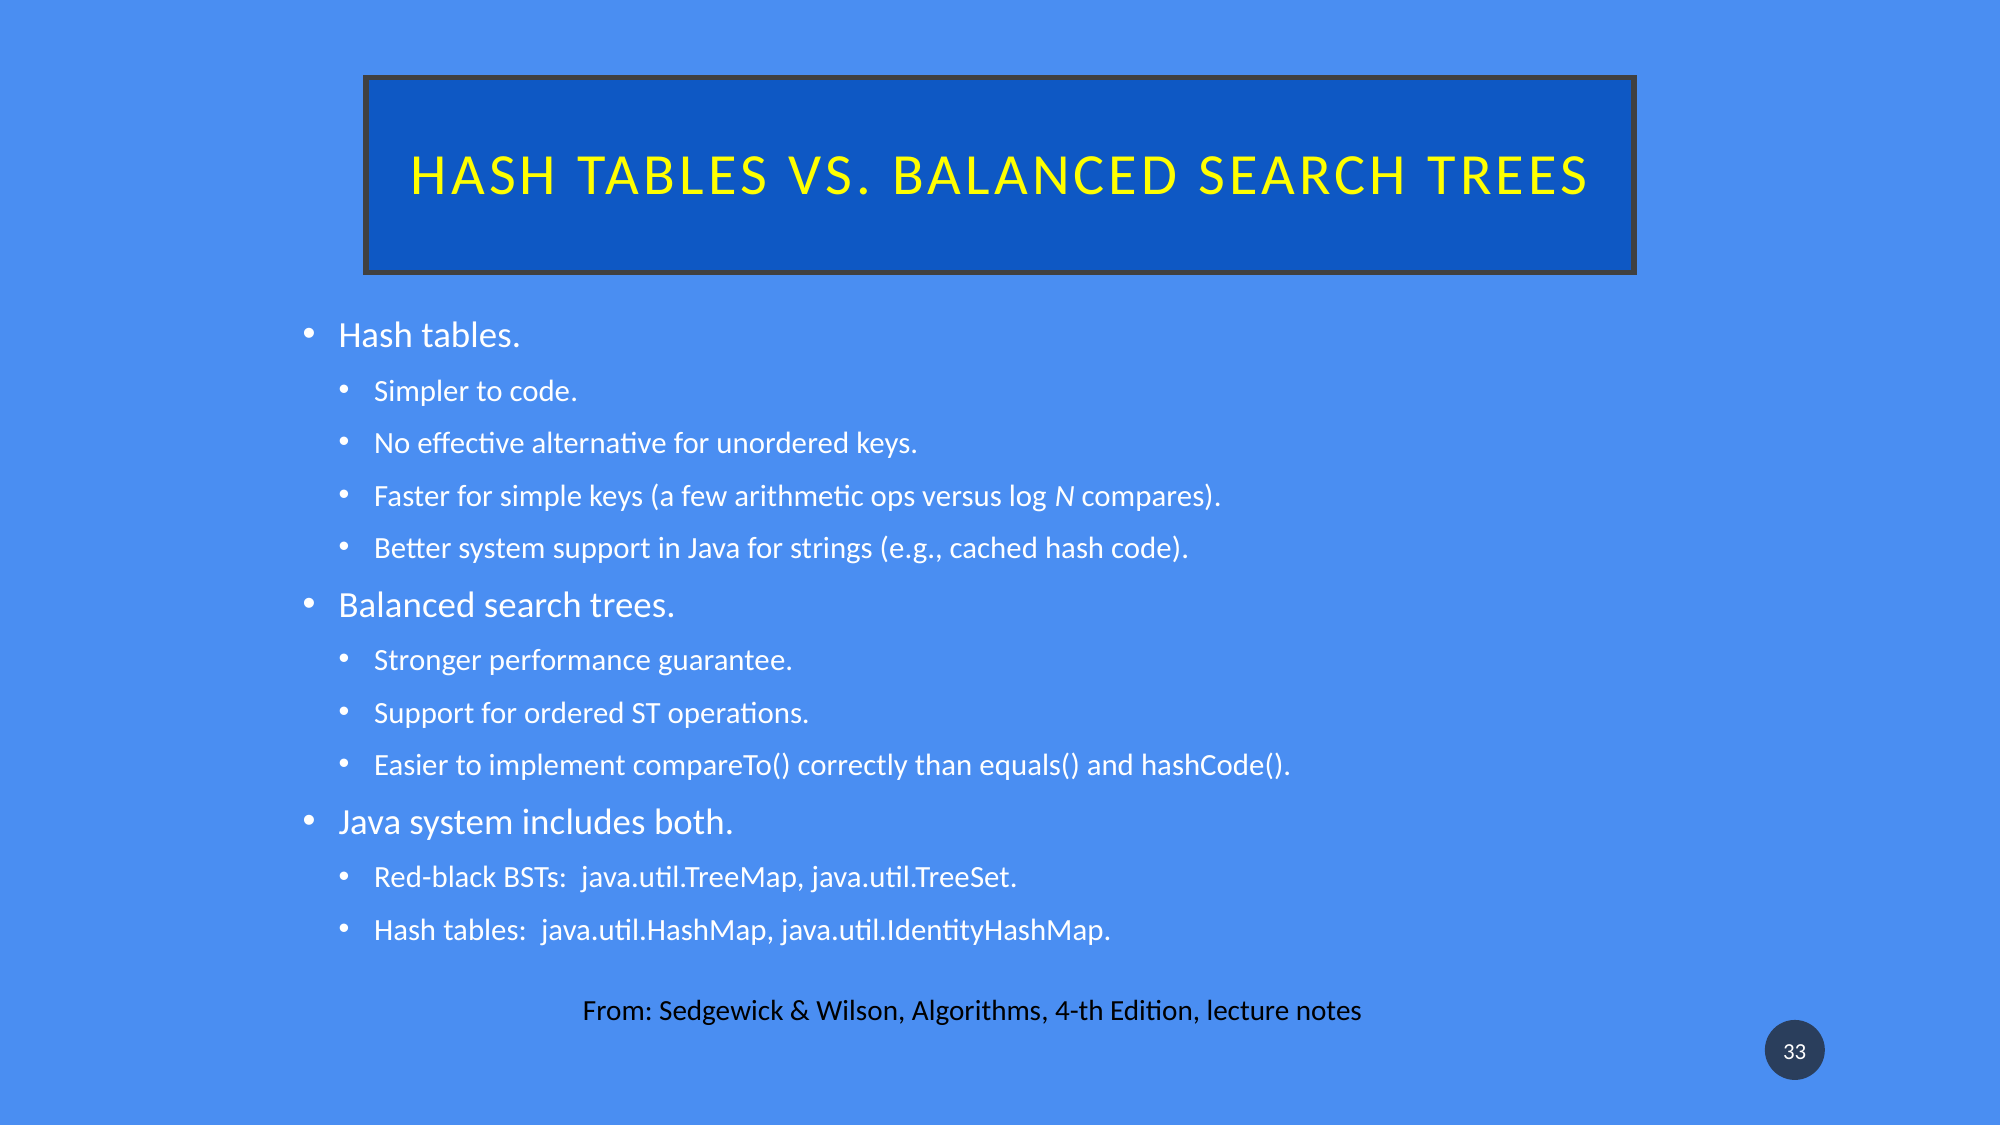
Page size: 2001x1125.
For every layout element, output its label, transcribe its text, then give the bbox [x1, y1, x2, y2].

list Hash tables. Simpler to code. No effective alternative for unordered keys. Faster for simple keys (a few arithmetic ops versus log N compares). Better system support in Java for strings (e.g., cached hash code). Balanced search trees. Stronger performance guarantee. Support for ordered ST operations. Easier to implement compareTo() correctly than equals() and hashCode(). Java system includes both. Red-black BSTs: java.util.TreeMap, java.util.TreeSet. Hash tables: java.util.HashMap, java.util.IdentityHashMap. [287, 303, 1735, 962]
slide_number 33 [1764, 1019, 1825, 1080]
title Hash tables vs. balanced search trees [363, 75, 1637, 275]
text_box From: Sedgewick & Wilson, Algorithms, 4-th Edition, lecture notes [568, 984, 1432, 1034]
